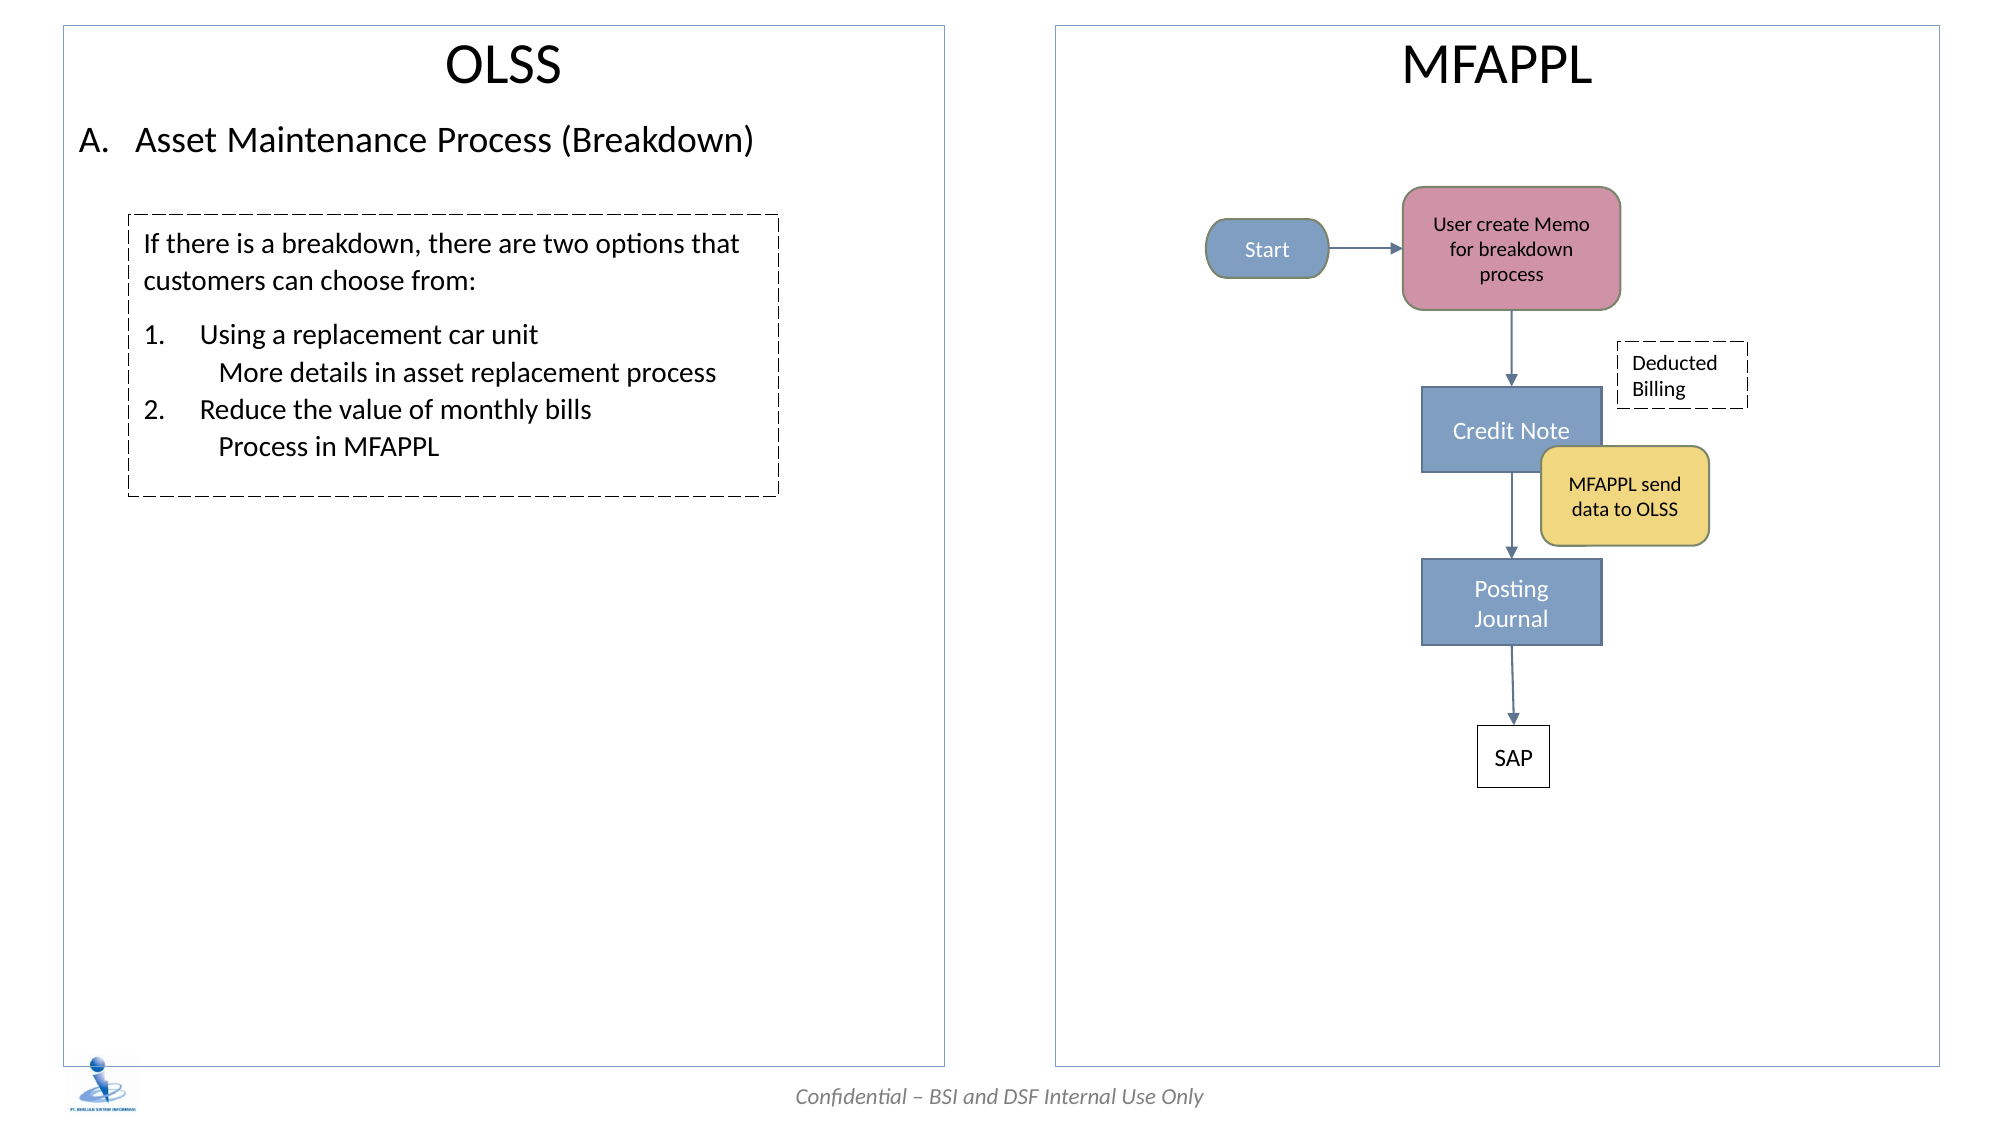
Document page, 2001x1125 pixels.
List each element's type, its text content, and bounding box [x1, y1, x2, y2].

text_box Posting Journal [1421, 558, 1603, 646]
picture [67, 1067, 138, 1113]
text_box User create Memo for breakdown process [1401, 185, 1622, 311]
text_box SAP [1477, 725, 1550, 788]
text_box If there is a breakdown, there are two options that customers can choose from: Using a replacement car unit More details in asset replacement process Reduce the value of monthly bills Process in MFAPPL [128, 214, 779, 497]
text_box Deducted Billing [1617, 341, 1748, 409]
text_box Credit Note [1421, 386, 1603, 473]
list OLSS Asset Maintenance Process (Breakdown) [63, 25, 945, 1067]
text_box MFAPPL send data to OLSS [1540, 445, 1711, 547]
list MFAPPL [1055, 25, 1940, 1067]
text_box Start [1204, 218, 1330, 279]
